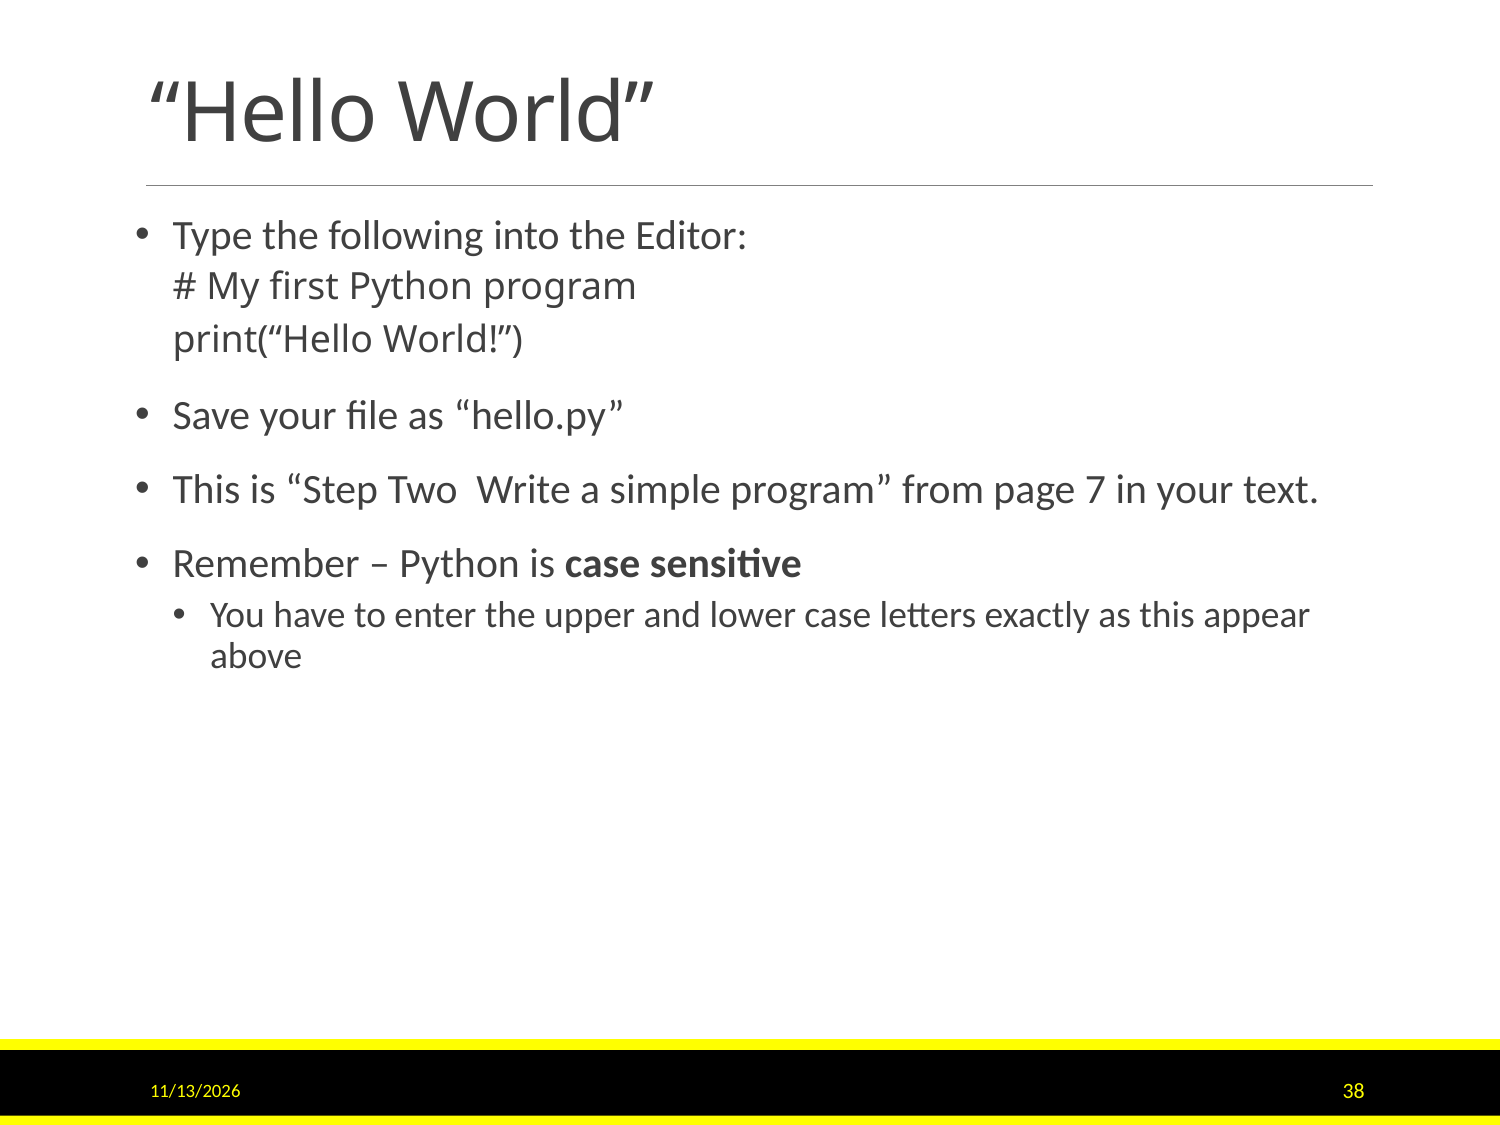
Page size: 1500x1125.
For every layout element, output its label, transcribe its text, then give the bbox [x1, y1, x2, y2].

title “Hello World” [135, 47, 1373, 167]
list Type the following into the Editor: # My first Python program print(“Hello World!”) Save your file as “hello.py” This is “Step Two Write a simple program” from page 7 in your text. Remember – Python is case sensitive You have to enter the upper and lower case letters exactly as this appear above [135, 205, 1373, 963]
slide_number 38 [1218, 1059, 1380, 1120]
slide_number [135, 1059, 440, 1120]
